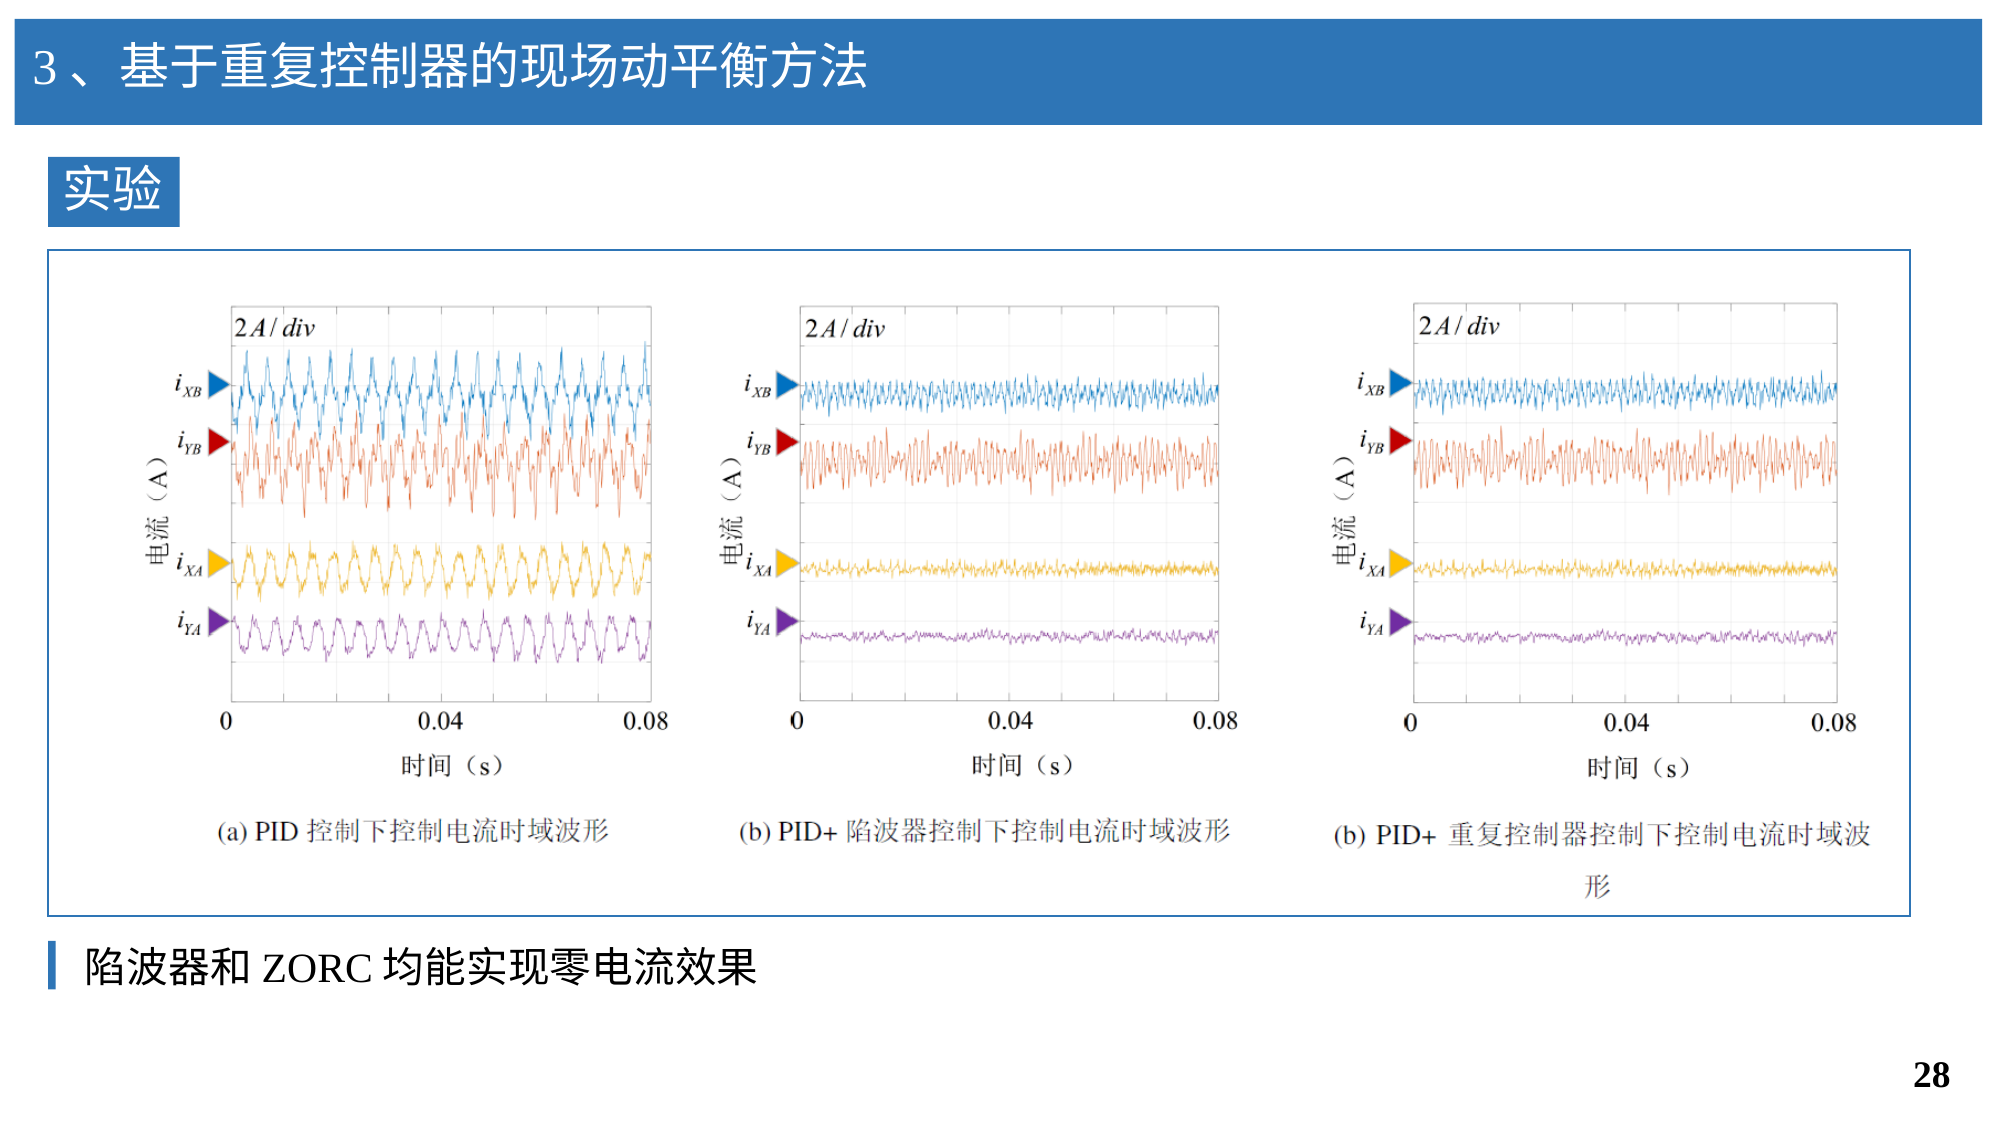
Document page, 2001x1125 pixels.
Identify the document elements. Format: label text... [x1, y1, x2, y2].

picture [112, 278, 1270, 876]
text_box [47, 940, 57, 990]
text_box [14, 18, 1983, 126]
picture [1305, 278, 1888, 917]
text_box 3、基于重复控制器的现场动平衡方法 [17, 34, 959, 105]
slide_number 28 [1898, 1042, 1975, 1103]
text_box [47, 249, 1911, 917]
text_box 实验 [48, 156, 180, 227]
text_box 陷波器和ZORC均能实现零电流效果 [69, 939, 1256, 1010]
